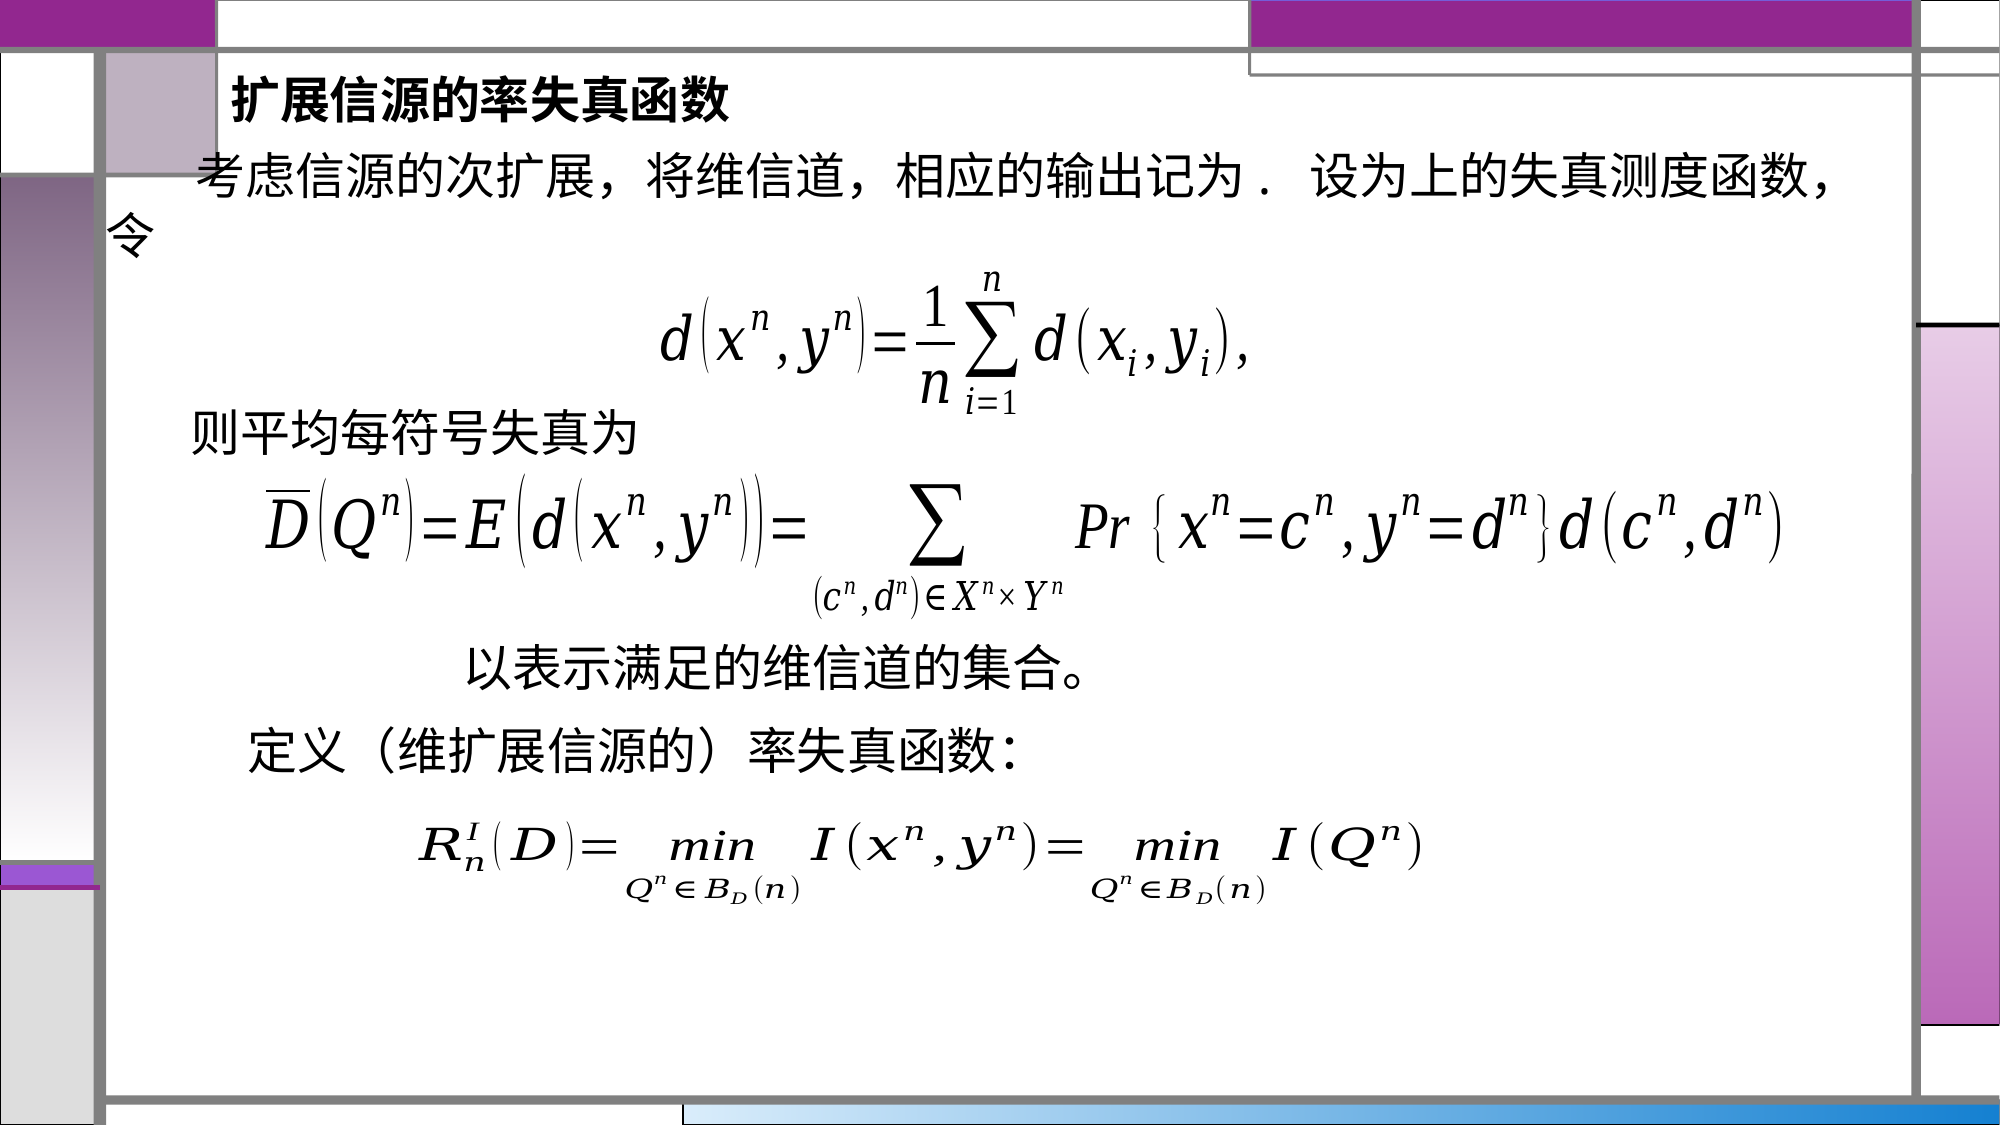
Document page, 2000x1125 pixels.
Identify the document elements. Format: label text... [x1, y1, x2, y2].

text_box 扩展信源的率失真函数 [208, 60, 752, 136]
